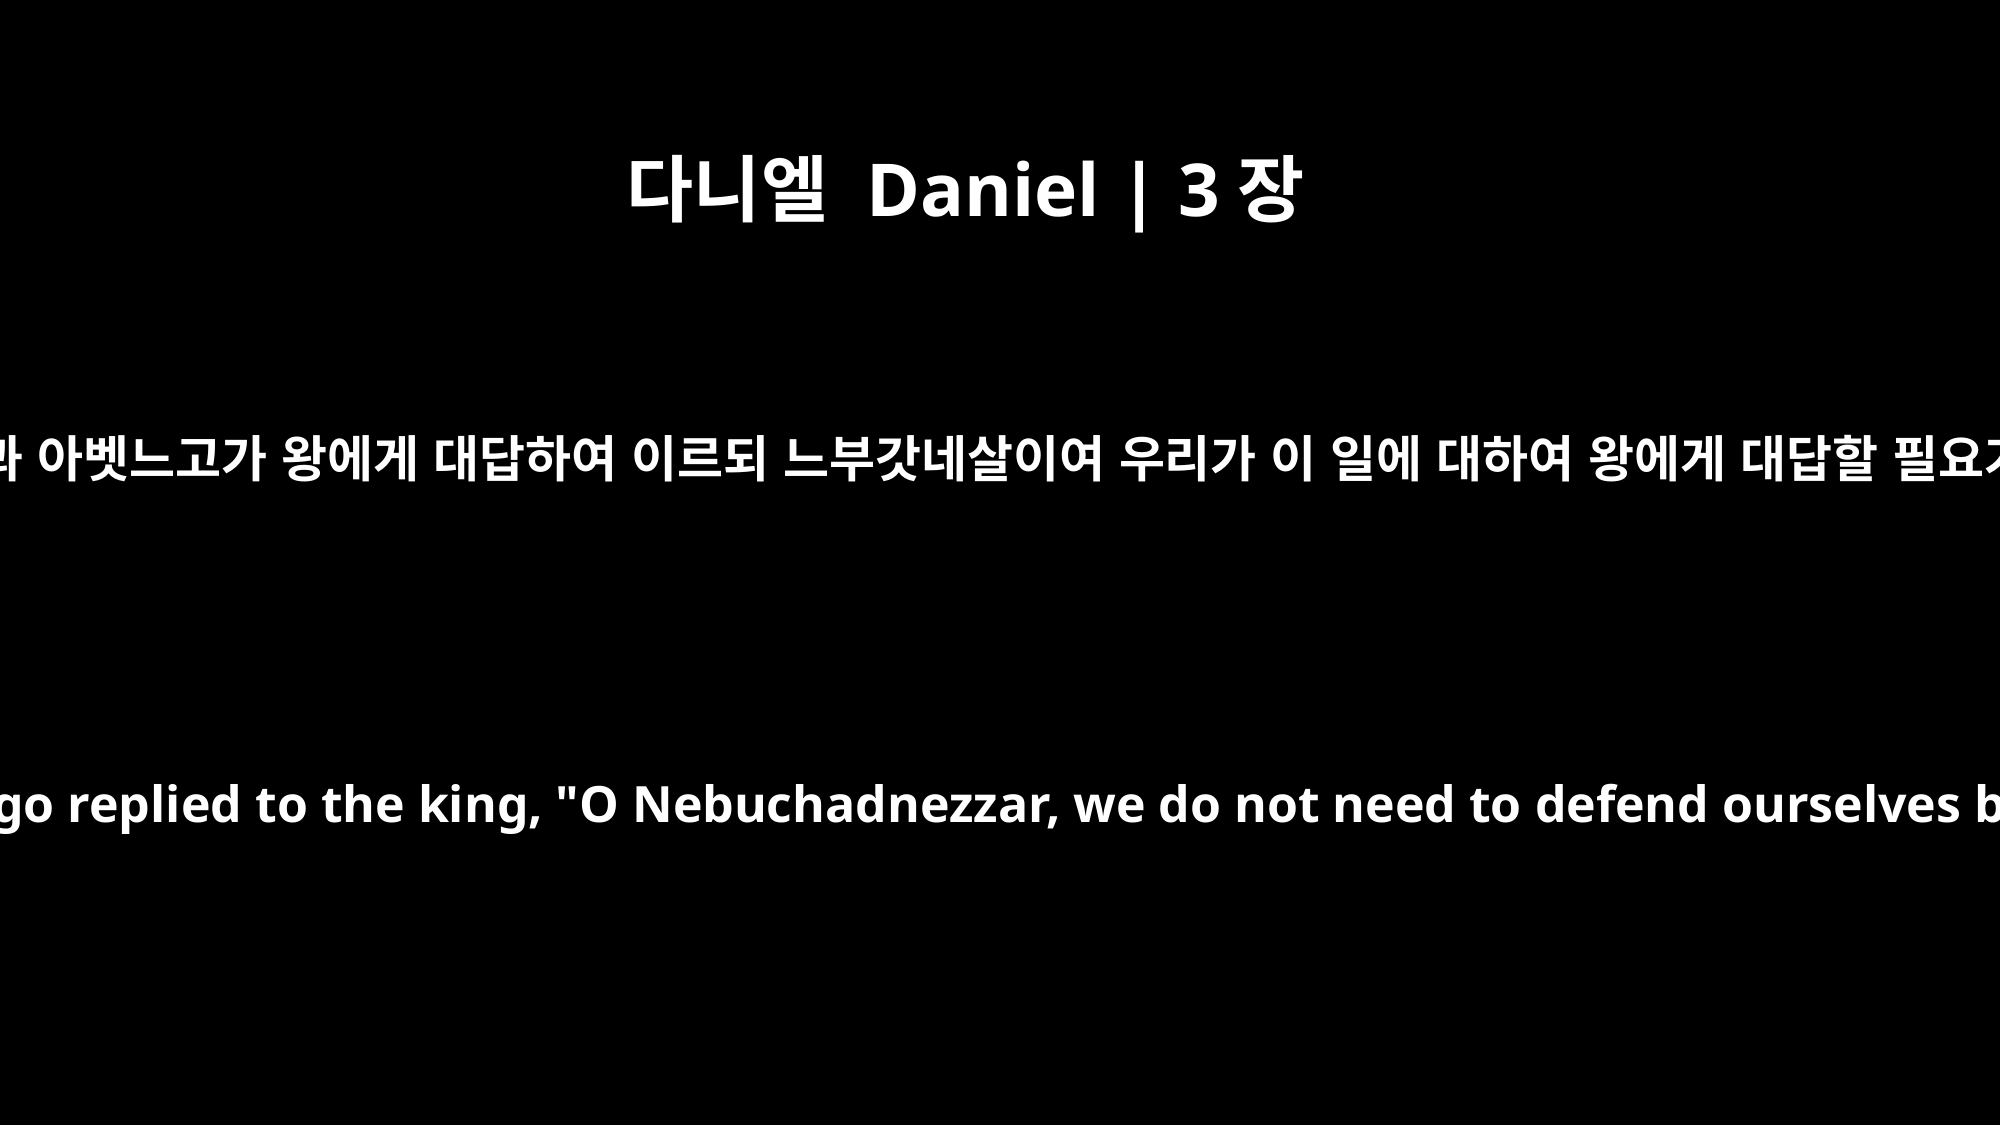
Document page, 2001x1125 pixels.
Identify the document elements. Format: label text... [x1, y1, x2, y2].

text_box Shadrach, Meshach and Abednego replied to the king, "O Nebuchadnezzar, we do not need to defend ourselves before you in this matter. [0, 764, 2000, 840]
text_box 다니엘 Daniel | 3장 [611, 136, 1320, 239]
text_box 16 사드락과 메삭과 아벳느고가 왕에게 대답하여 이르되 느부갓네살이여 우리가 이 일에 대하여 왕에게 대답할 필요가 없나이다 [0, 359, 2000, 495]
